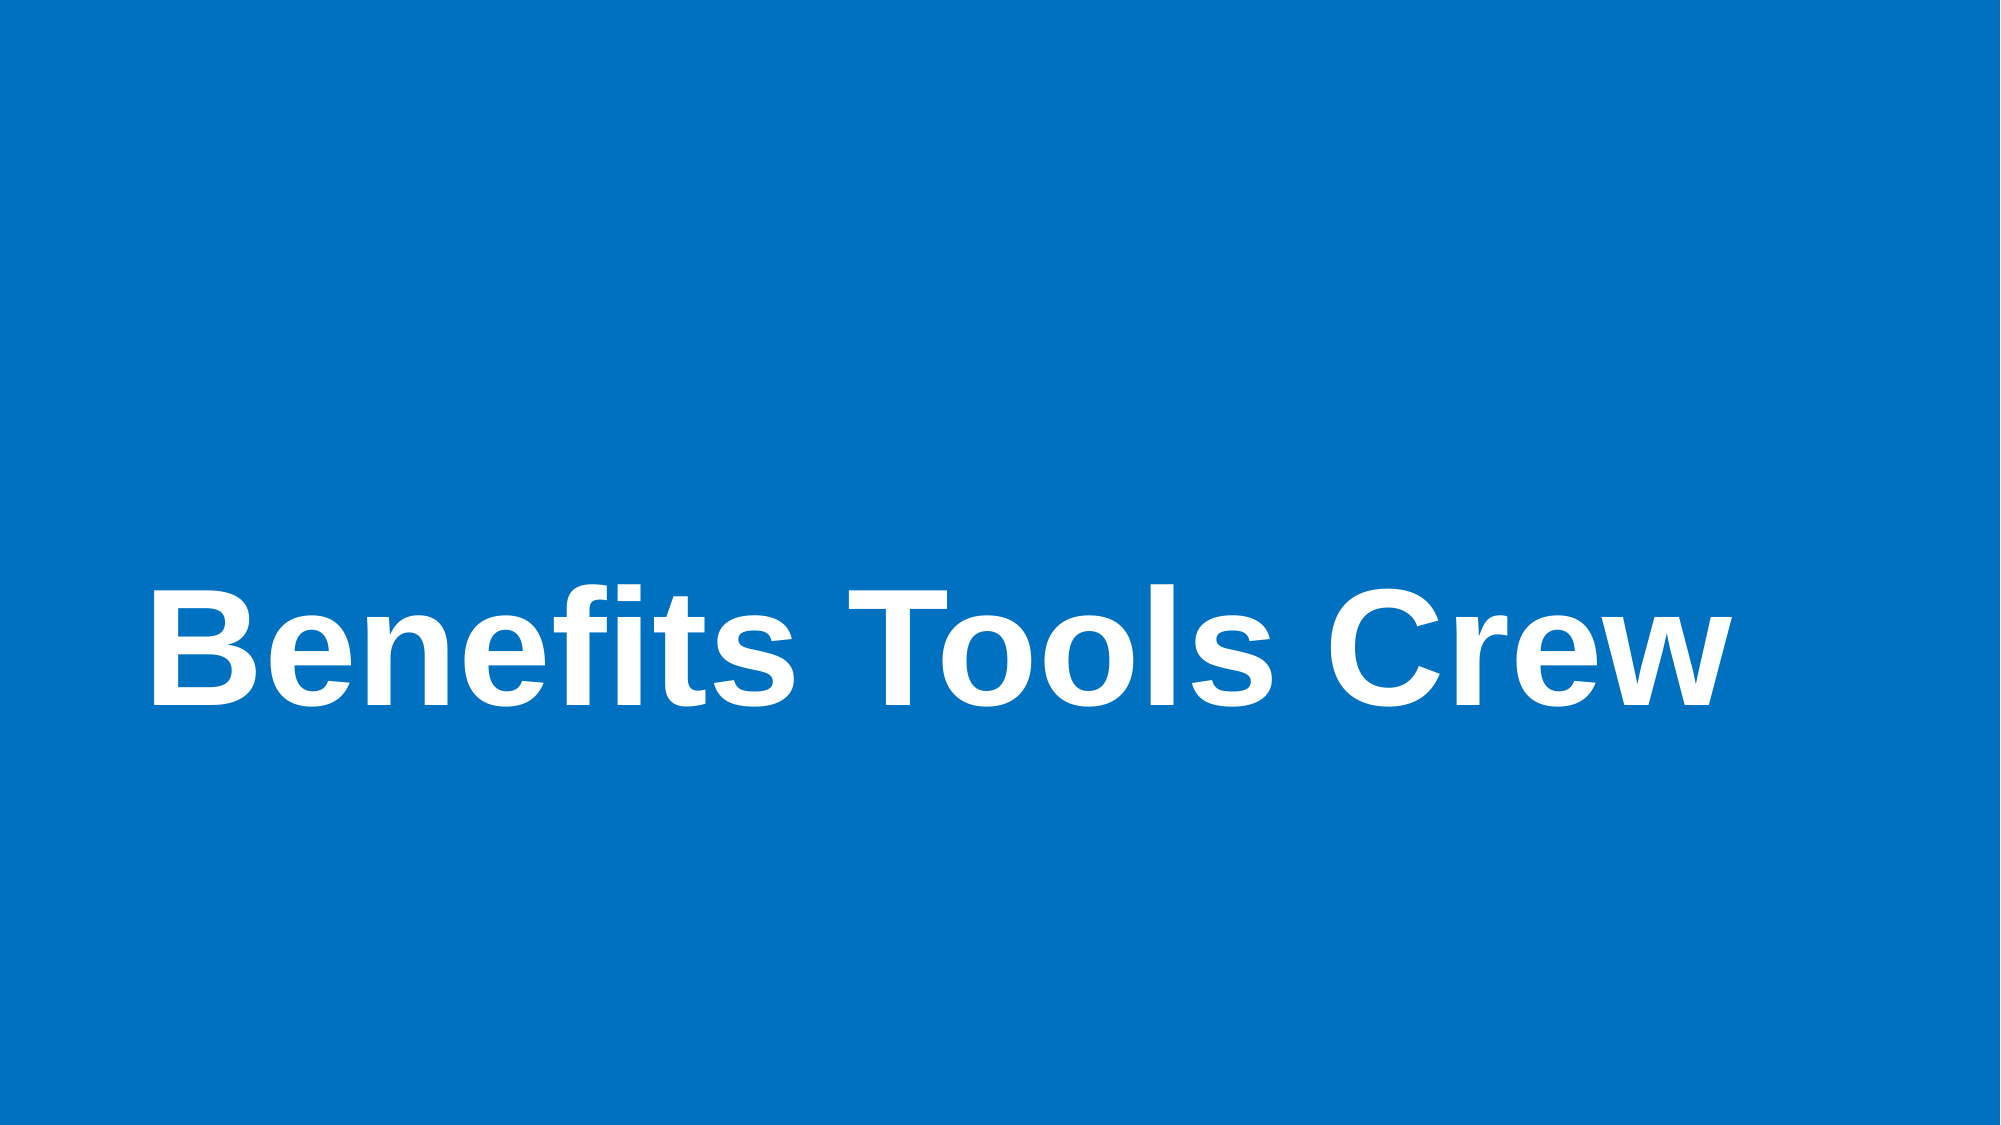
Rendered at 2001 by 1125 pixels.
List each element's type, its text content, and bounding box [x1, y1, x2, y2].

title Benefits Tools Crew [135, 279, 1862, 749]
